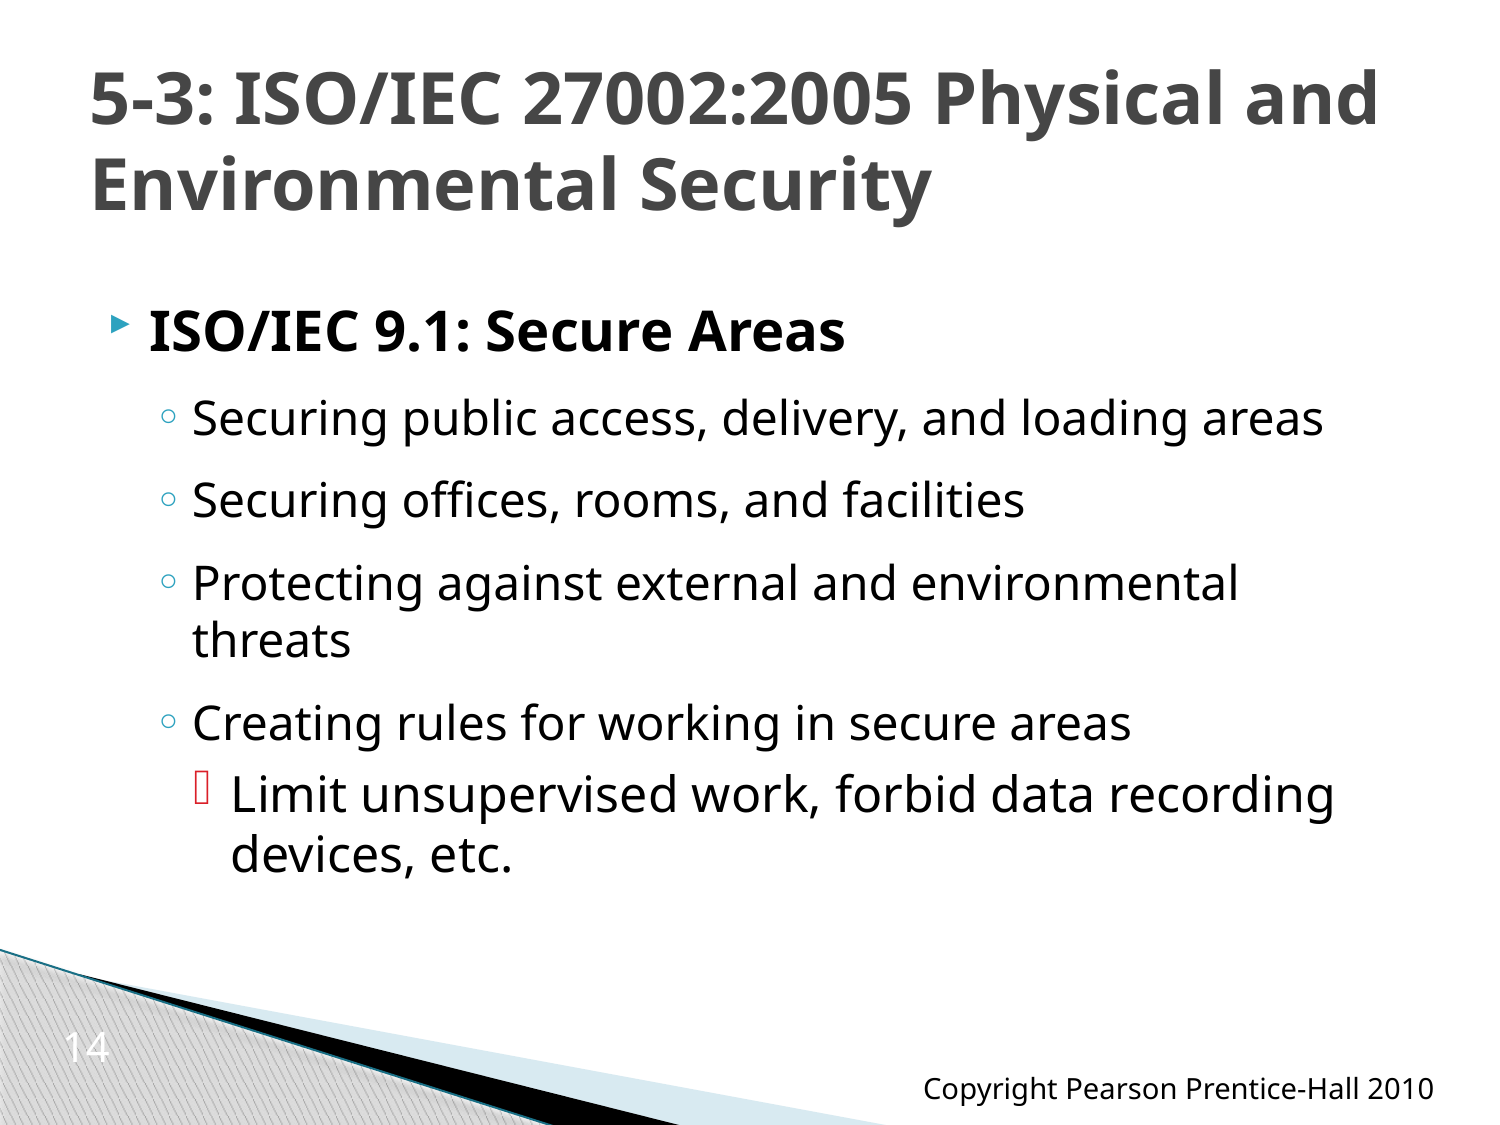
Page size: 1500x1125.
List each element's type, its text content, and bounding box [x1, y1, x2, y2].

list ISO/IEC 9.1: Secure Areas Securing public access, delivery, and loading areas Securing offices, rooms, and facilities Protecting against external and environmental threats Creating rules for working in secure areas Limit unsupervised work, forbid data recording devices, etc. [74, 287, 1426, 986]
slide_number 14 [0, 1025, 125, 1085]
footer Copyright Pearson Prentice-Hall 2010 [737, 1052, 1450, 1113]
title 5-3: ISO/IEC 27002:2005 Physical and Environmental Security [75, 45, 1425, 233]
